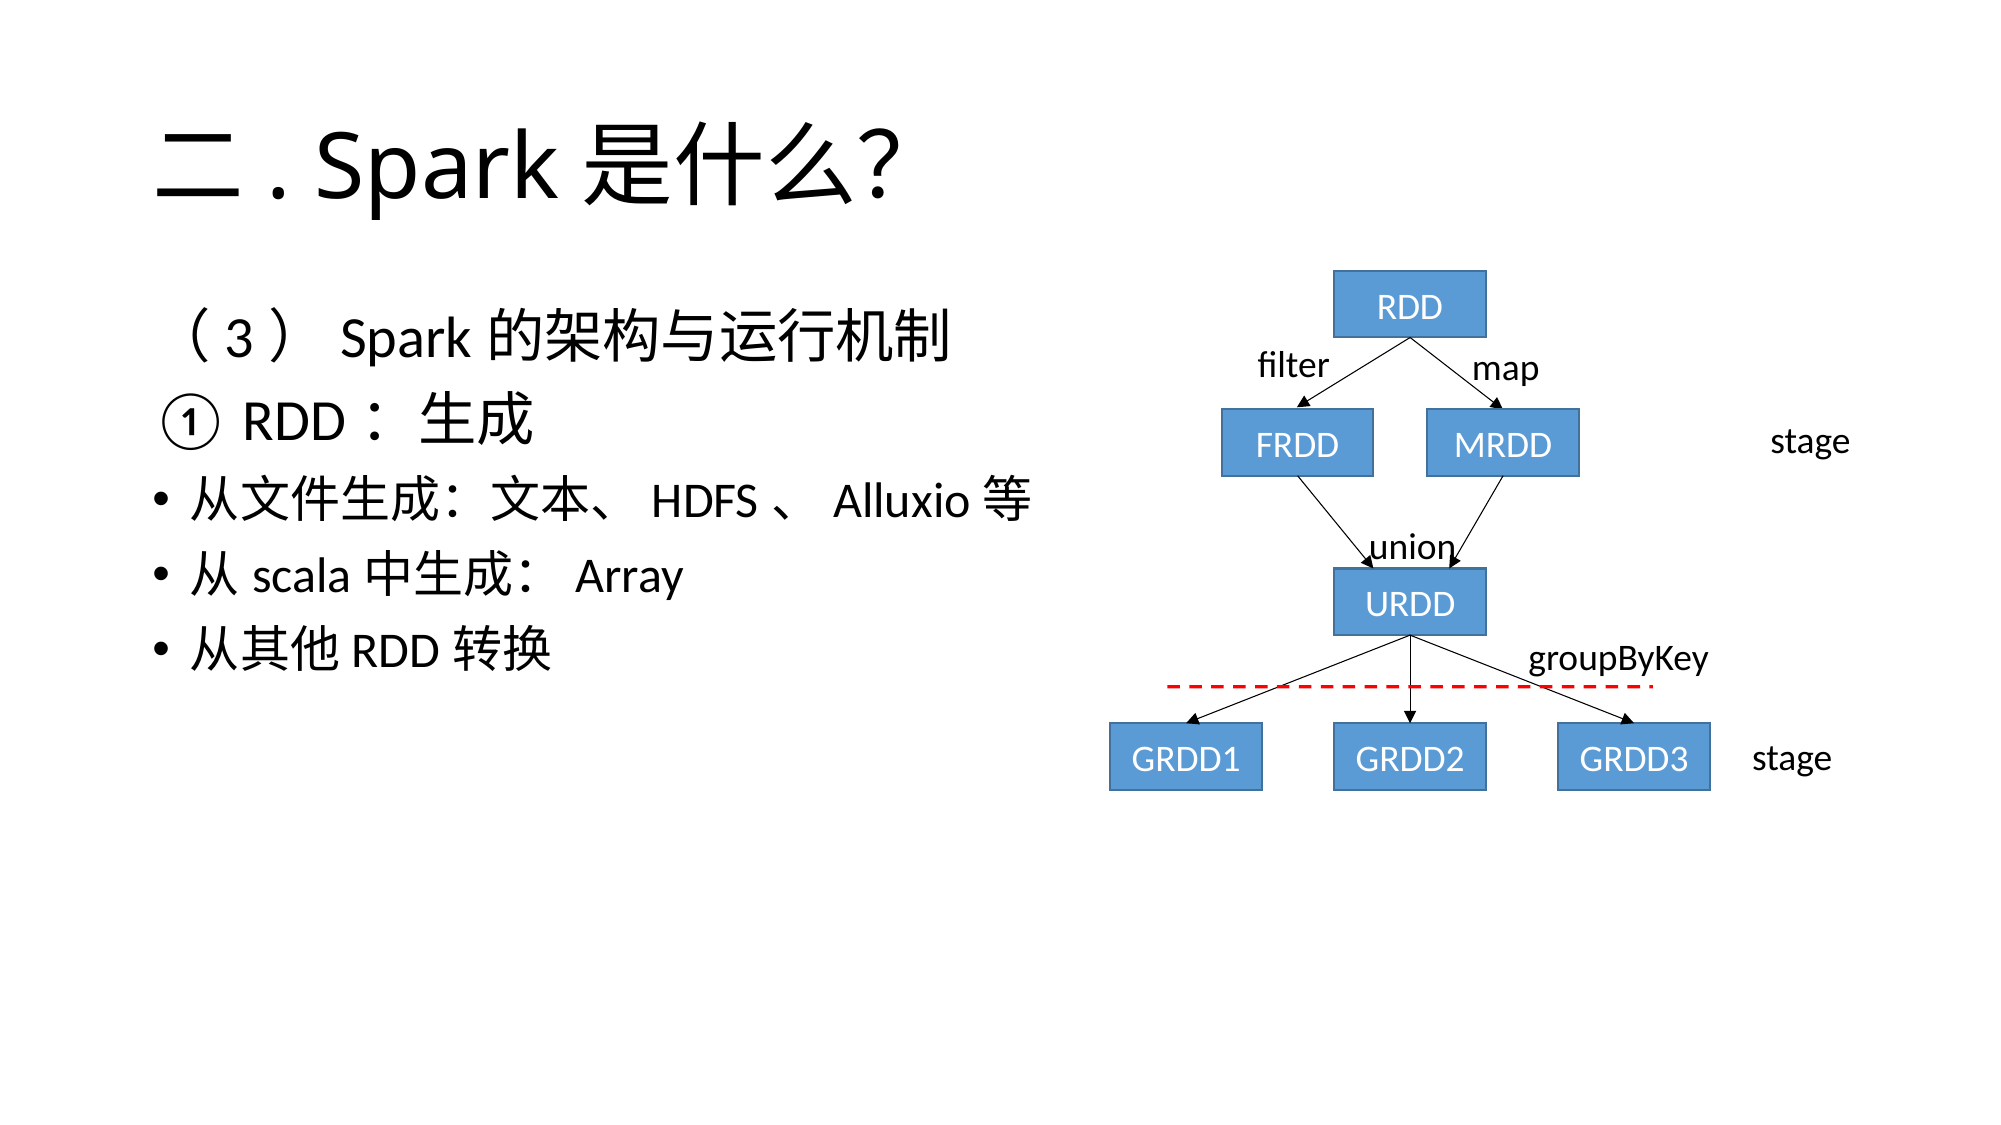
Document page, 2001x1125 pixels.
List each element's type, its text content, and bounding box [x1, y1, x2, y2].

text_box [1296, 337, 1410, 408]
text_box URDD [1334, 569, 1486, 635]
text_box GRDD2 [1334, 724, 1486, 790]
text_box union [1354, 514, 1485, 575]
text_box groupByKey [1513, 625, 1742, 686]
text_box stage [1755, 408, 1881, 469]
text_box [1186, 635, 1410, 724]
text_box stage [1737, 726, 1863, 786]
title 二. Spark是什么？ [137, 59, 1863, 278]
text_box GRDD1 [1110, 723, 1262, 790]
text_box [1410, 635, 1634, 724]
text_box map [1457, 335, 1588, 396]
text_box FRDD [1221, 408, 1374, 476]
list （3）Spark的架构与运行机制 ① RDD：生成 从文件生成：文本、HDFS、Alluxio等 从scala中生成：Array 从其他RDD转换 [137, 299, 1863, 1014]
text_box GRDD3 [1558, 723, 1710, 790]
text_box MRDD [1427, 408, 1579, 476]
text_box RDD [1334, 270, 1486, 337]
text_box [1410, 337, 1504, 410]
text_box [1449, 475, 1504, 569]
text_box filter [1242, 332, 1374, 393]
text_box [1297, 475, 1374, 569]
